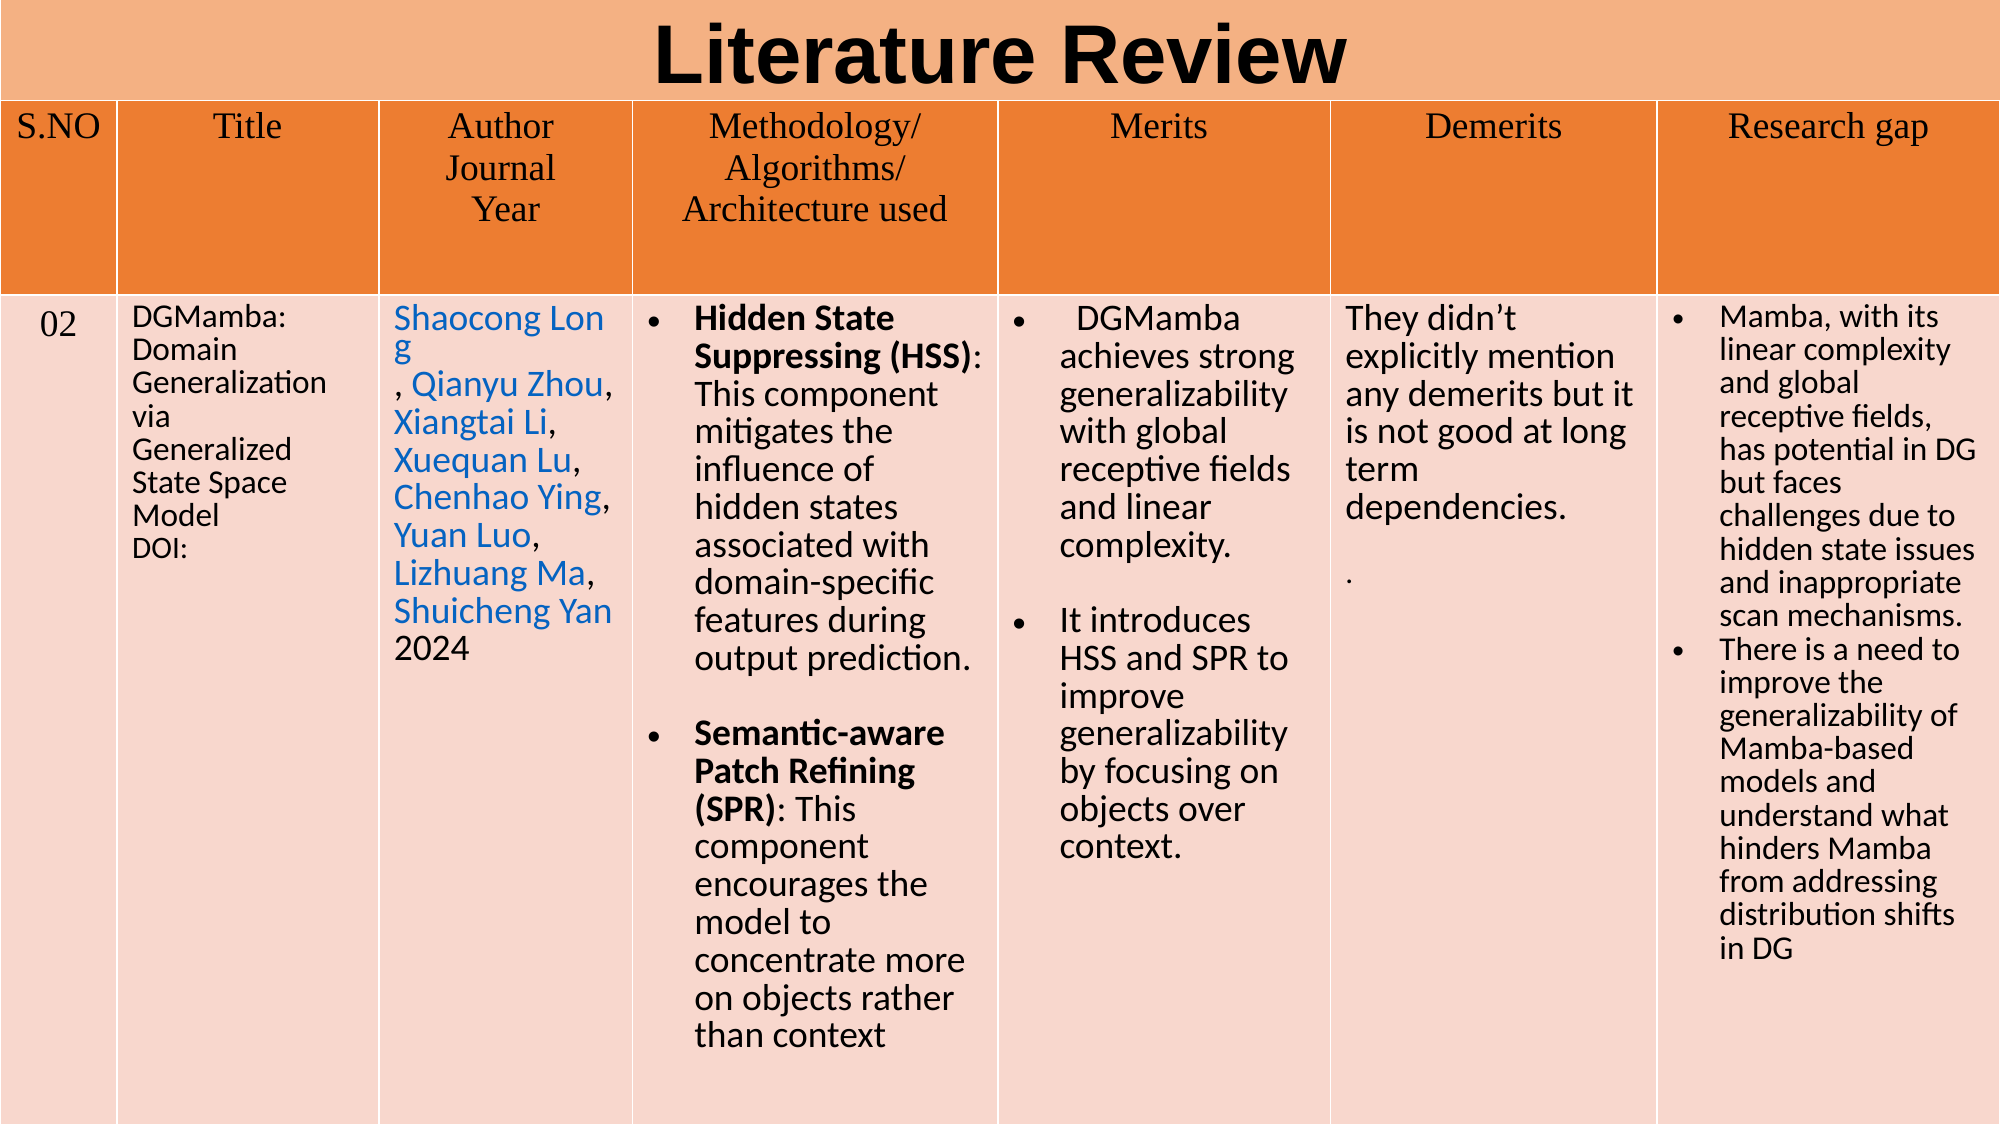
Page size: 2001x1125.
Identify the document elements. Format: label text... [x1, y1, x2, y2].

table_cell 02 [1, 296, 116, 1124]
table_cell DGMamba achieves strong generalizability with global receptive fields and linear complexity. It introduces HSS and SPR to improve generalizability by focusing on objects over context. [999, 296, 1330, 1124]
picture [1514, 993, 1838, 1102]
table_header Author Journal Year [380, 101, 632, 294]
table_header Demerits [1331, 101, 1656, 294]
table_header Methodology/Algorithms/Architecture used [633, 101, 997, 294]
table_header Merits [999, 101, 1330, 294]
table_header Title [118, 101, 378, 294]
table_header S.NO [1, 101, 116, 294]
table_cell Hidden State Suppressing (HSS): This component mitigates the influence of hidden states associated with domain-specific features during output prediction. Semantic-aware Patch Refining (SPR): This component encourages the model to concentrate more on objects rather than context [633, 296, 997, 1124]
table_cell They didn’t explicitly mention any demerits but it is not good at long term dependencies. . [1331, 296, 1656, 1124]
table_cell DGMamba: Domain Generalization via Generalized State Space Model DOI: [118, 296, 378, 1124]
table_header Research gap [1658, 101, 1999, 294]
table_cell Mamba, with its linear complexity and global receptive fields, has potential in DG but faces challenges due to hidden state issues and inappropriate scan mechanisms. There is a need to improve the generalizability of Mamba-based models and understand what hinders Mamba from addressing distribution shifts in DG [1658, 296, 1999, 1124]
table_cell Shaocong Long, Qianyu Zhou, Xiangtai Li, Xuequan Lu, Chenhao Ying, Yuan Luo, Lizhuang Ma, Shuicheng Yan 2024 [380, 296, 632, 1124]
text_box Literature Review [0, 0, 2000, 101]
